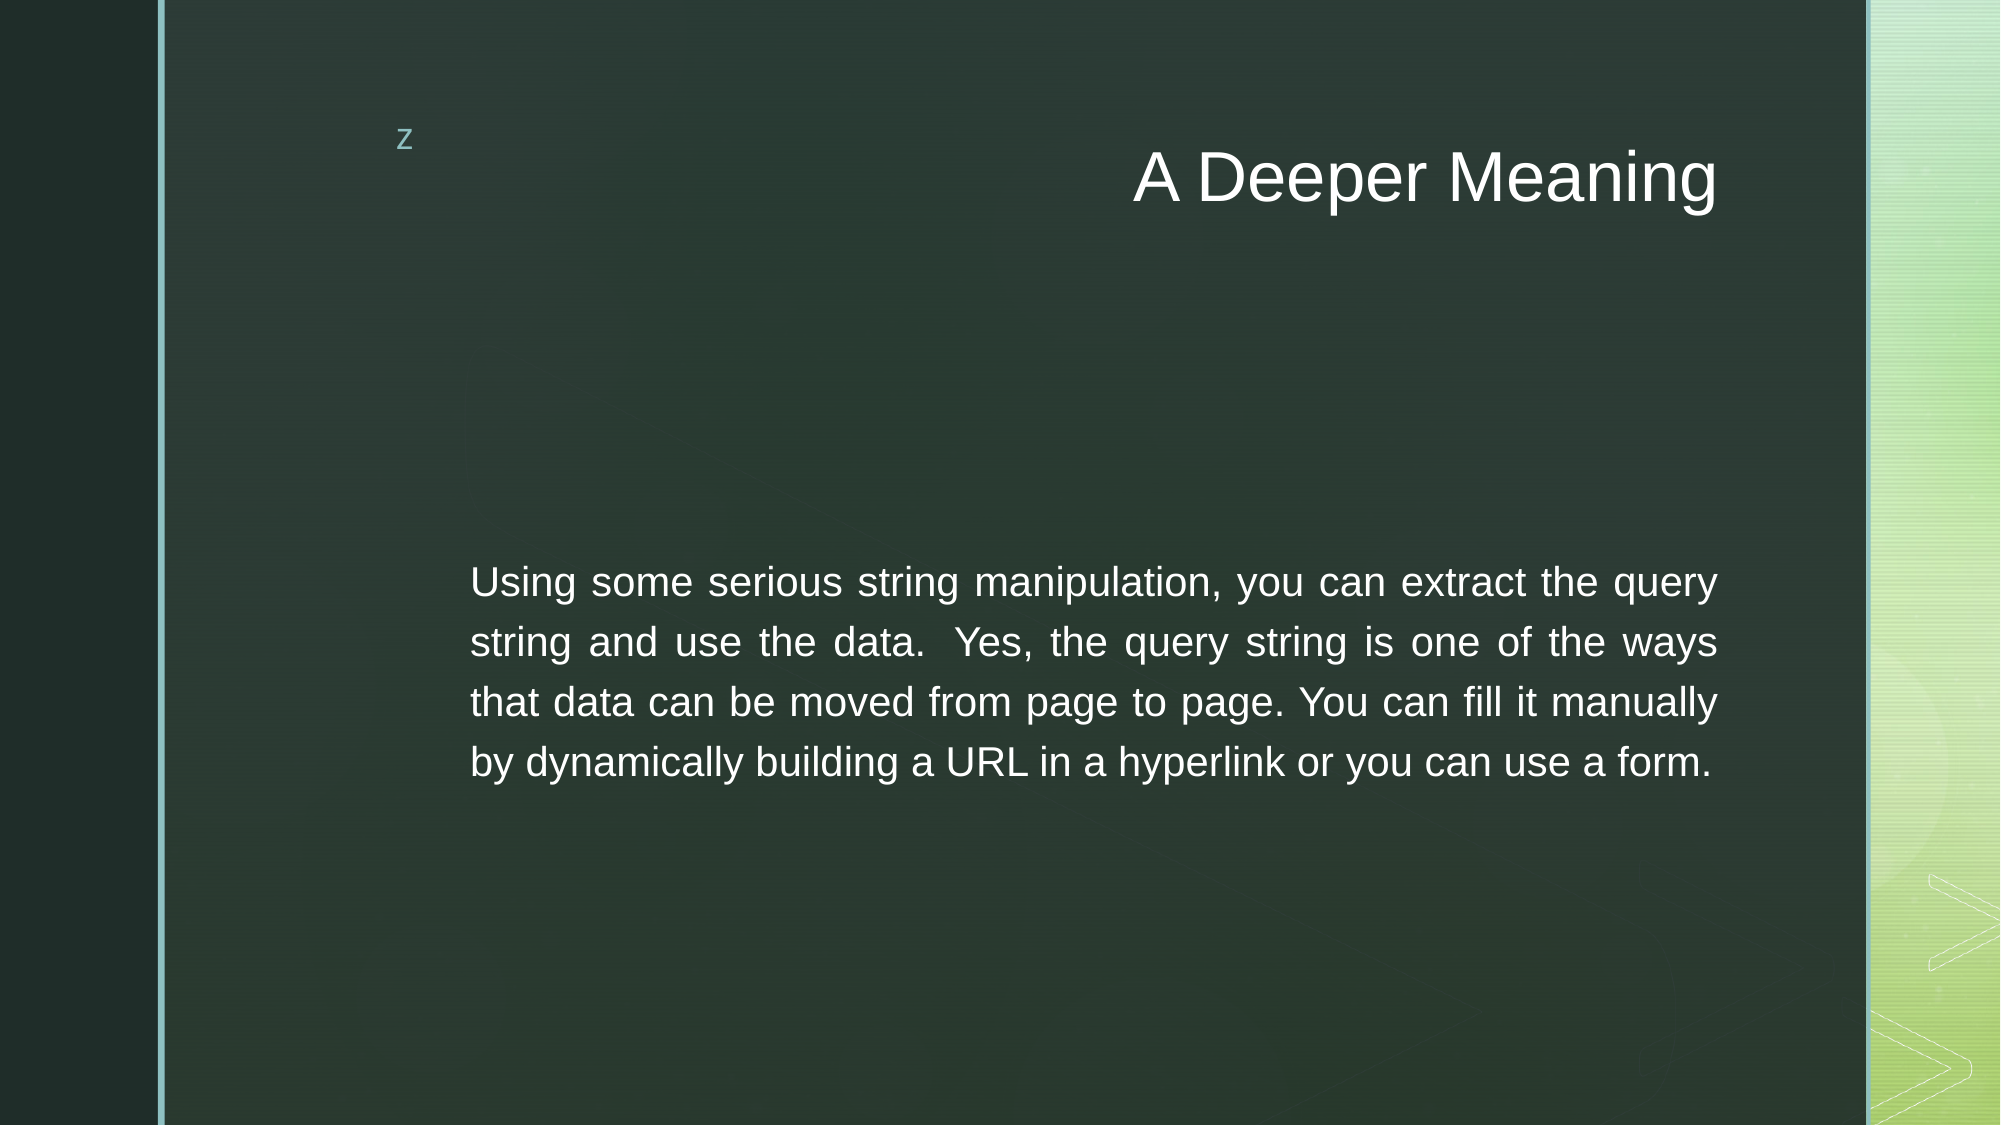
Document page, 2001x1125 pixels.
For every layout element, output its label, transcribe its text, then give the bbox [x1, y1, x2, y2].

picture [1871, 0, 2001, 1125]
list Using some serious string manipulation, you can extract the query string and use the data. Yes, the query string is one of the ways that data can be moved from page to page. You can fill it manually by dynamically building a URL in a hyperlink or you can use a form. [454, 336, 1734, 993]
title A Deeper Meaning [428, 132, 1734, 310]
